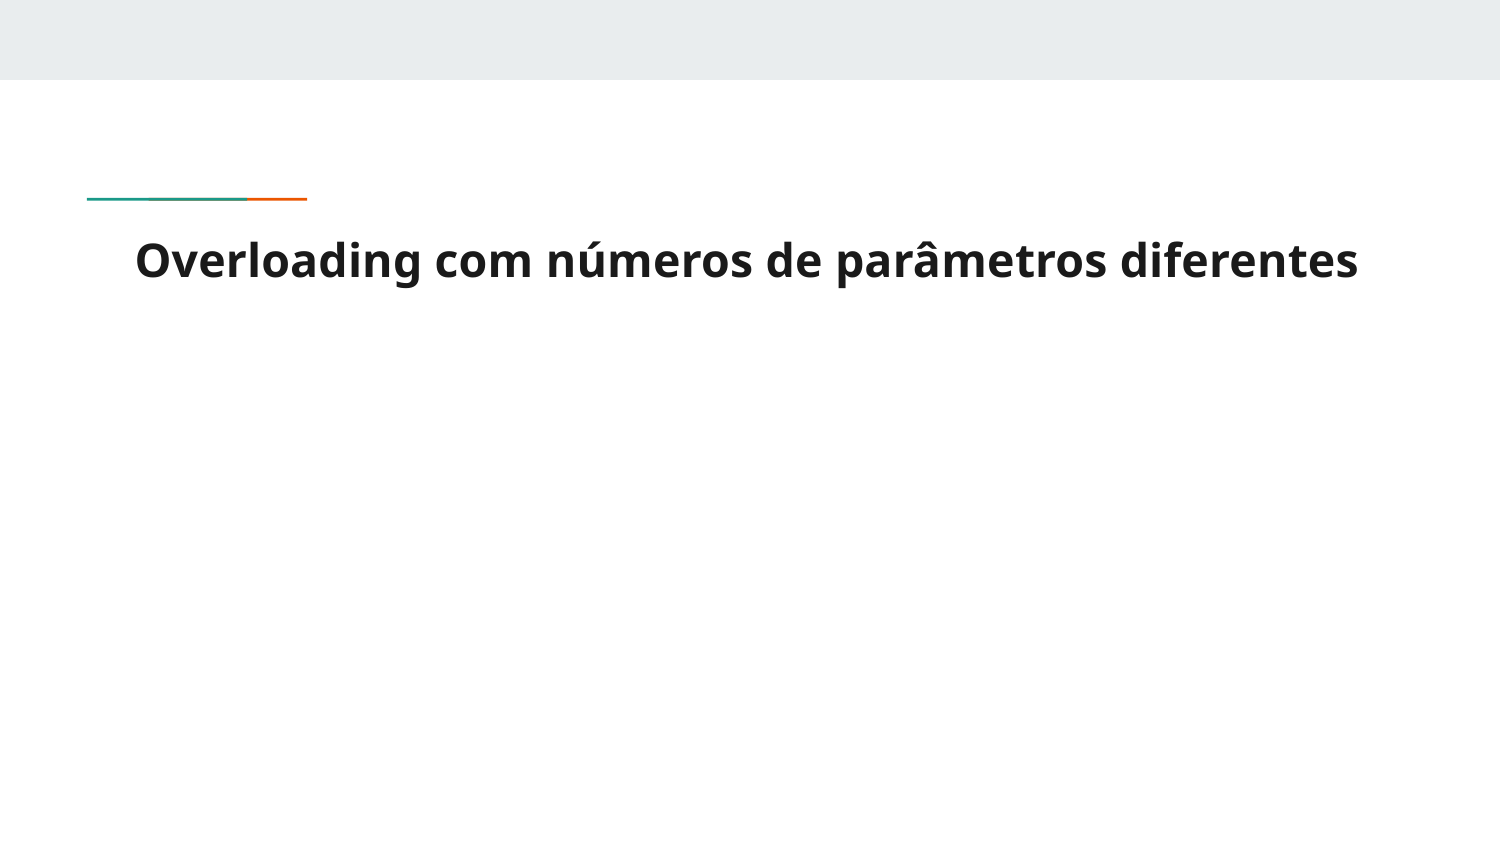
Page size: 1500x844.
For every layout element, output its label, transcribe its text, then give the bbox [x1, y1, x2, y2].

title Overloading com números de parâmetros diferentes [119, 216, 1381, 305]
